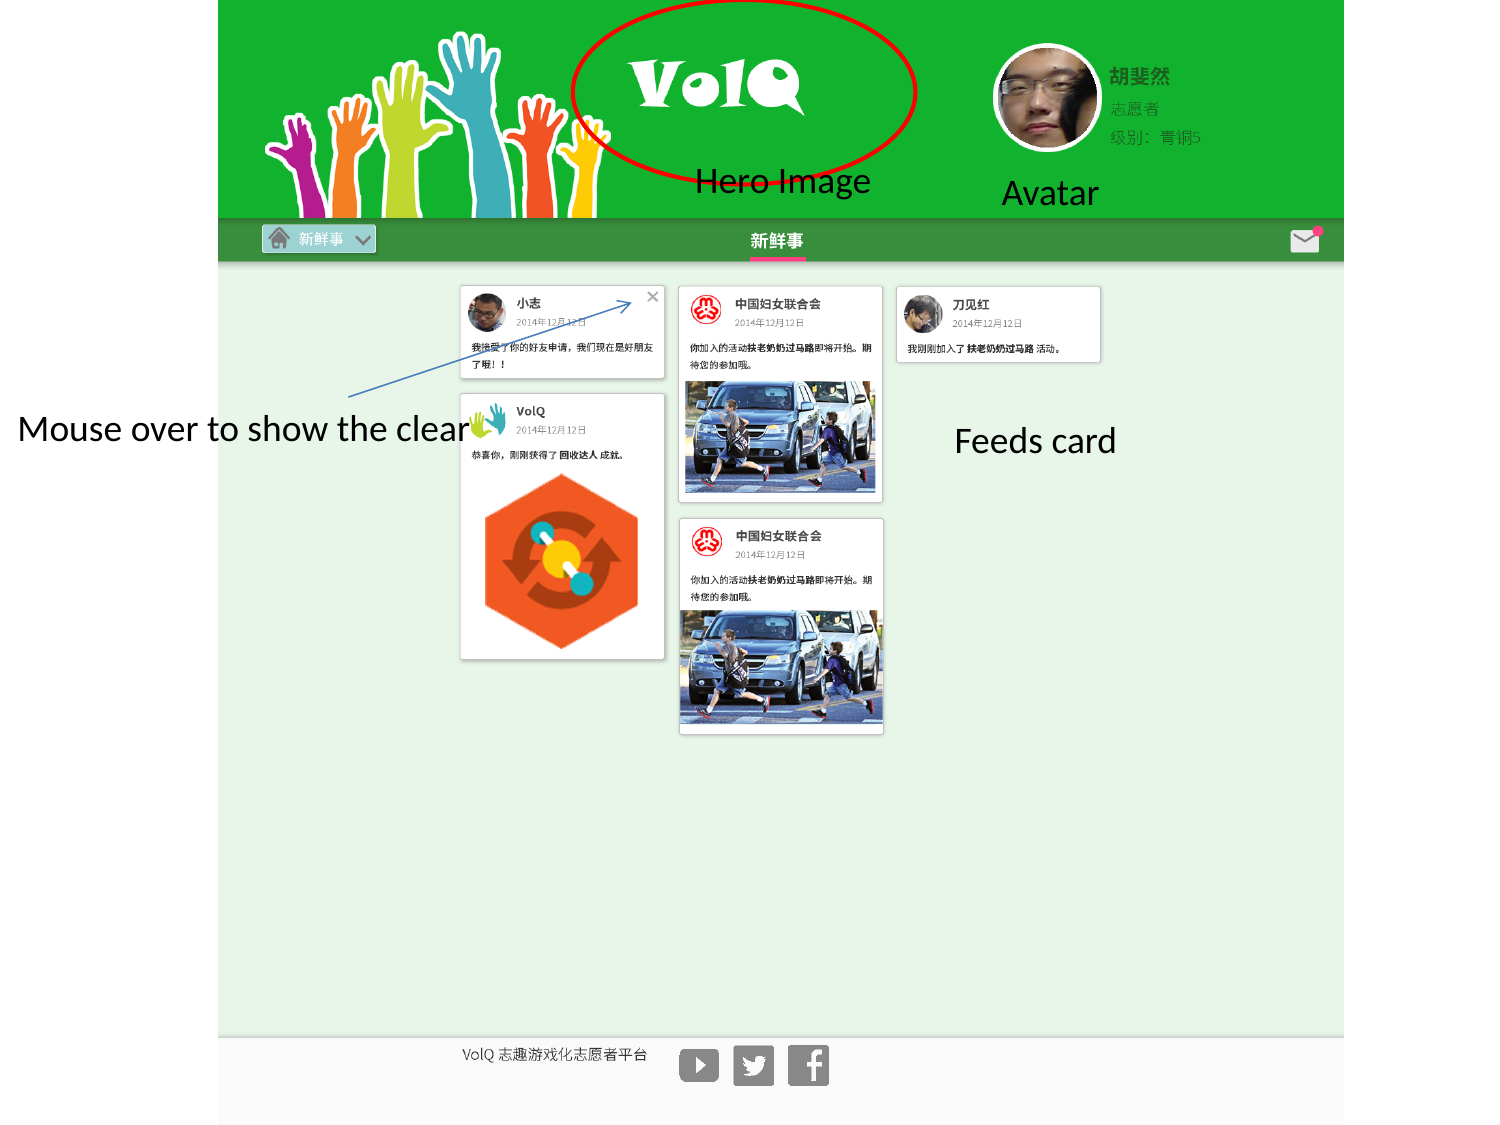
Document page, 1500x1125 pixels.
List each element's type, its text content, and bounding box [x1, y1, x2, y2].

text_box Mouse over to show the clear [2, 397, 213, 457]
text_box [348, 302, 633, 398]
picture [218, 0, 1344, 1125]
